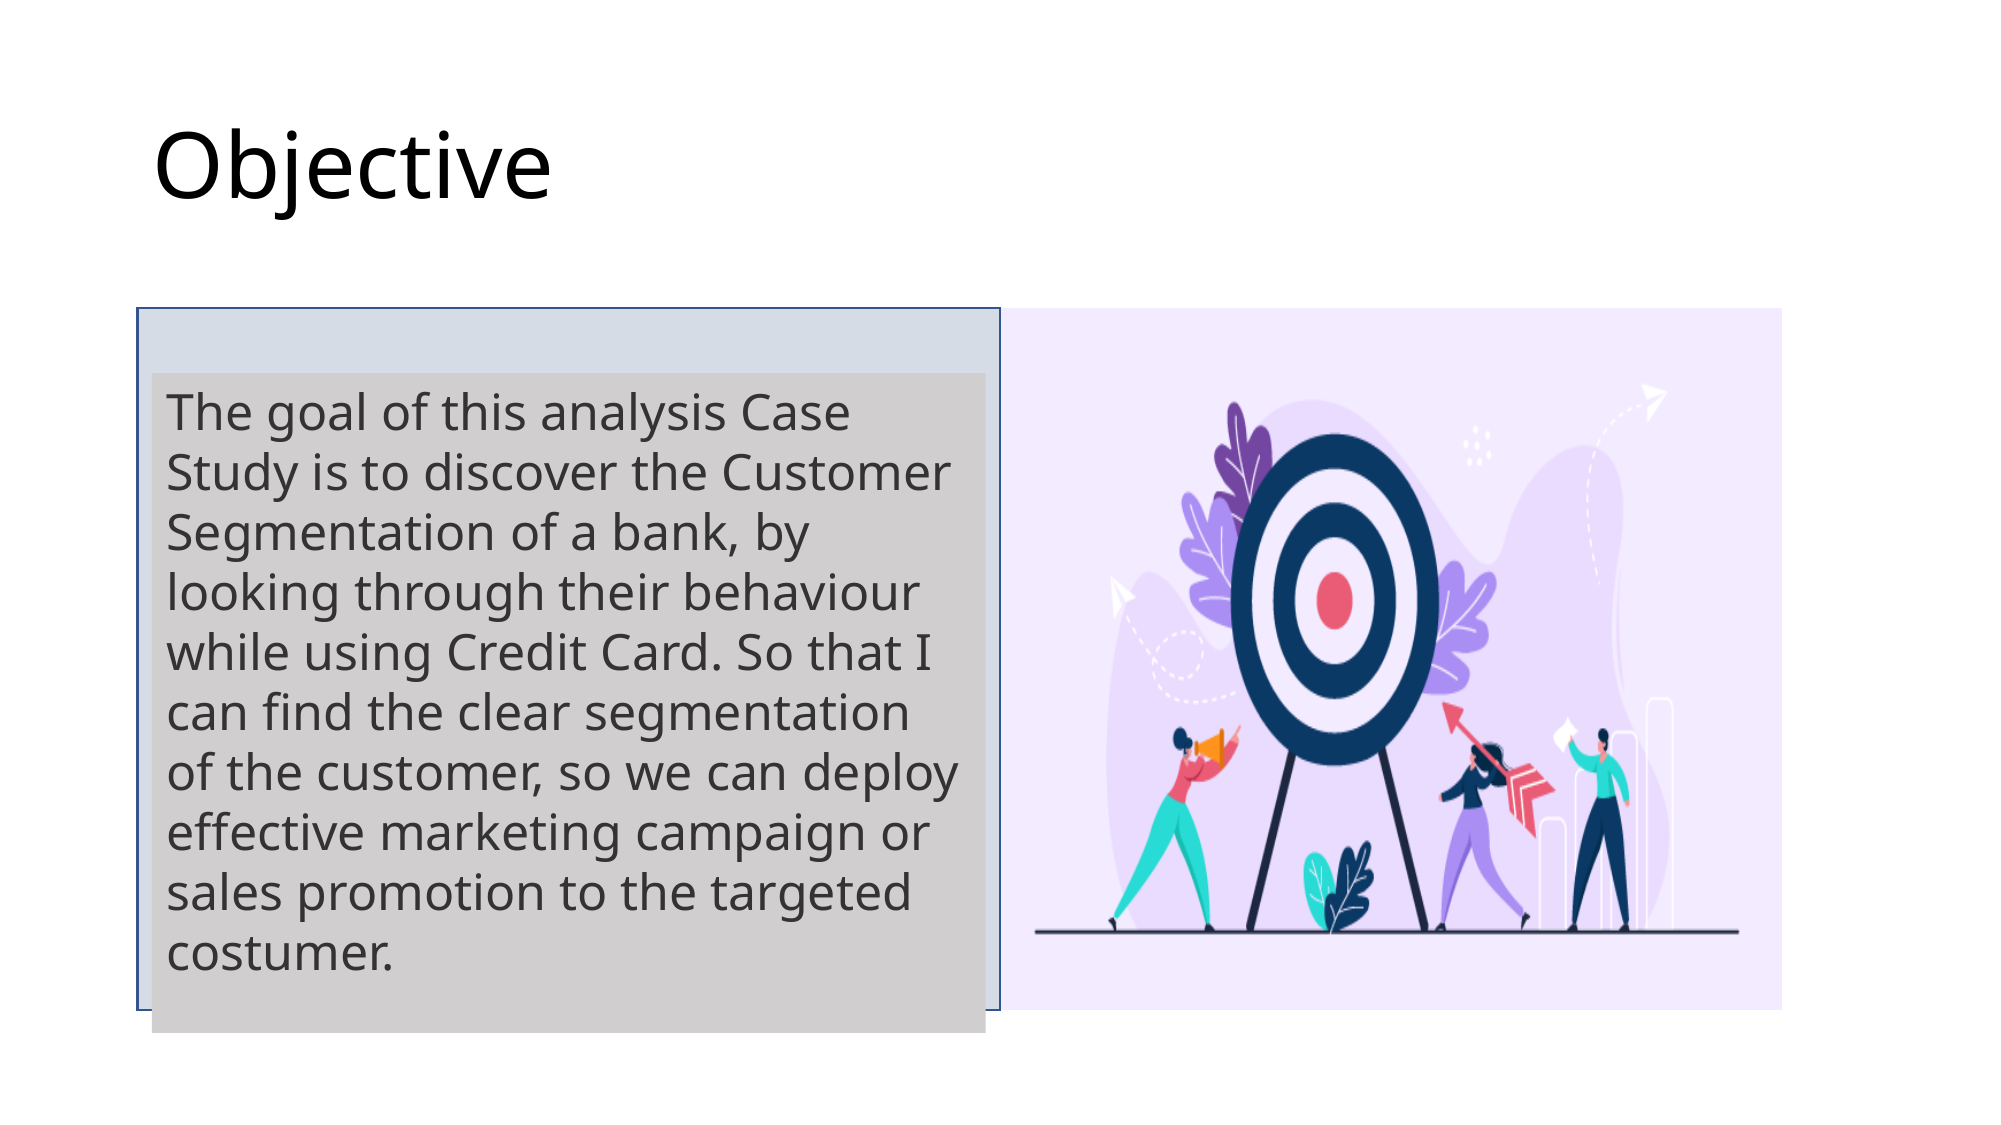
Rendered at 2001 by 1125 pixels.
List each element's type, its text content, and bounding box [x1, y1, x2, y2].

text_box [136, 307, 1001, 1011]
text_box The goal of this analysis Case Study is to discover the Customer Segmentation of a bank, by looking through their behaviour while using Credit Card. So that I can find the clear segmentation of the customer, so we can deploy effective marketing campaign or sales promotion to the targeted costumer. [151, 373, 986, 1033]
title Objective [137, 59, 1863, 278]
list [999, 308, 1782, 1010]
